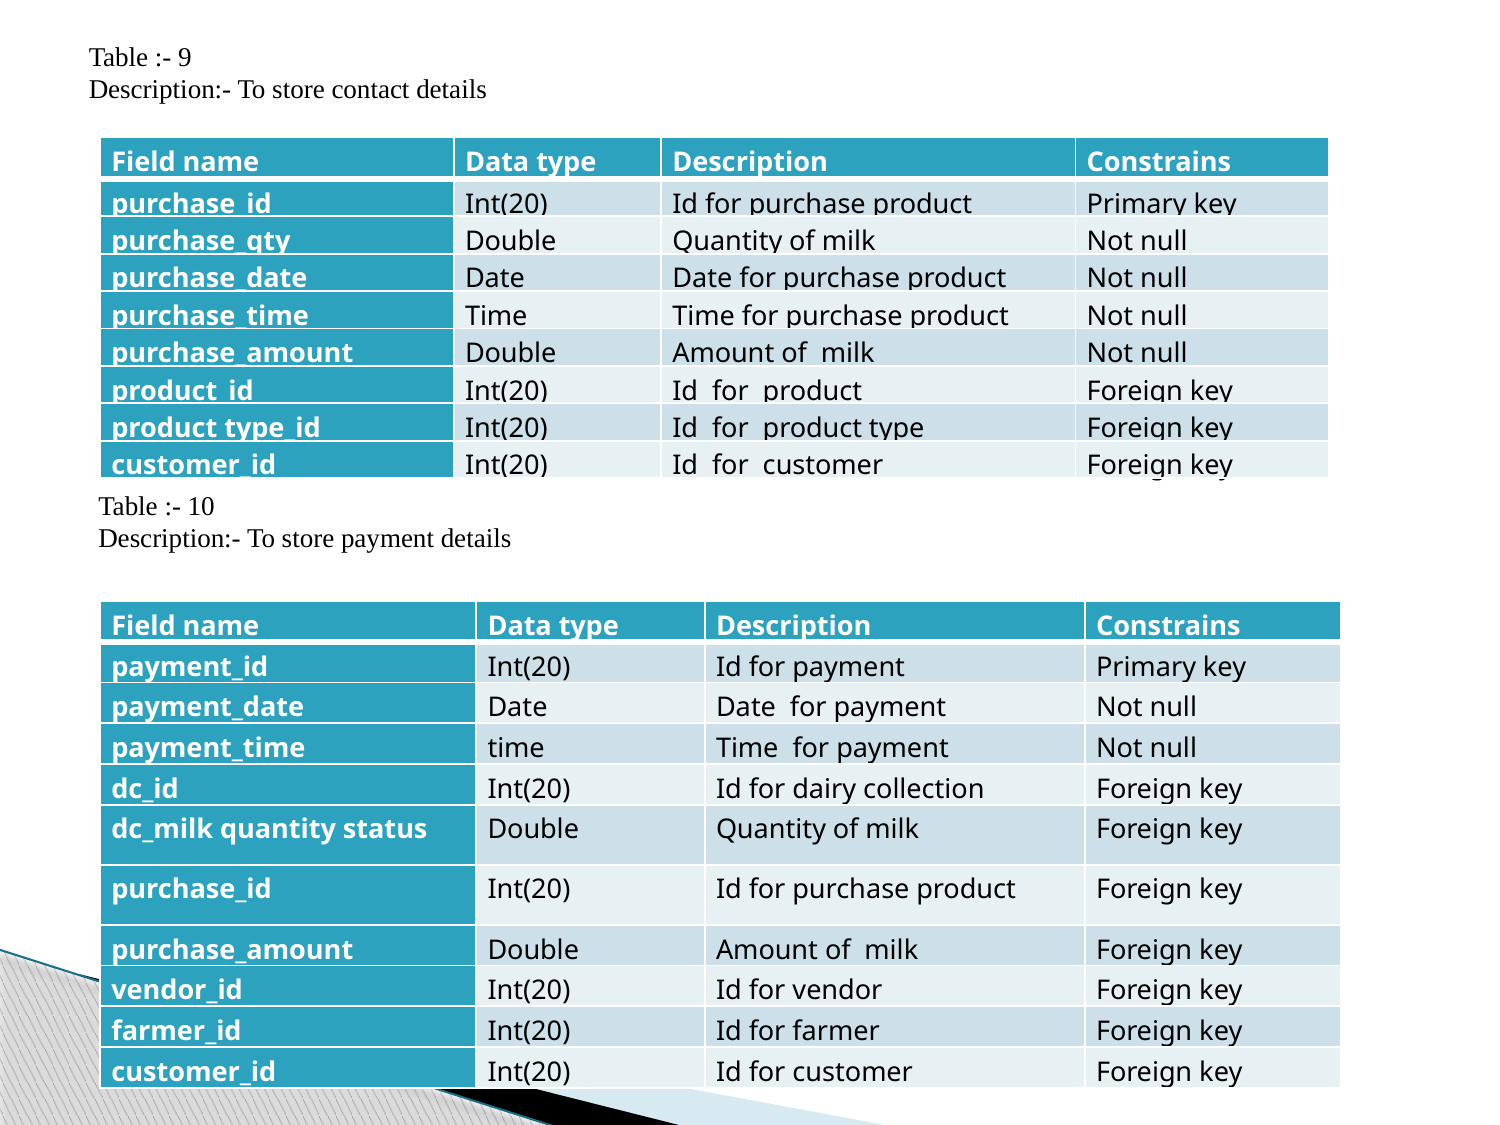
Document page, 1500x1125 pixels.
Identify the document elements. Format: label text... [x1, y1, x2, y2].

table_cell Date [455, 255, 660, 290]
table_cell Foreign key [1086, 866, 1340, 924]
table_cell Not null [1076, 255, 1328, 290]
table_cell Foreign key [1076, 442, 1328, 477]
table_cell Foreign key [1086, 966, 1340, 1005]
table_cell Id for farmer [706, 1007, 1084, 1046]
text_box Table :- 9 Description:- To store contact details [73, 31, 502, 157]
table_cell product_id [101, 367, 453, 402]
table_cell Double [455, 217, 660, 253]
table_cell Date for payment [706, 683, 1084, 722]
table_cell Foreign key [1086, 1048, 1340, 1087]
table_cell Not null [1076, 217, 1328, 253]
table_cell Primary key [1076, 182, 1328, 215]
table_cell purchase_id [101, 182, 453, 215]
table_cell Foreign key [1076, 404, 1328, 440]
table_cell product type_id [101, 404, 453, 440]
table_cell Int(20) [477, 966, 704, 1005]
table_cell payment_id [101, 645, 475, 682]
table_cell Int(20) [455, 182, 660, 215]
table_cell Quantity of milk [662, 217, 1075, 253]
table_cell Not null [1086, 683, 1340, 722]
table_cell Foreign key [1086, 1007, 1340, 1046]
table_cell purchase_time [101, 292, 453, 328]
table_cell Amount of milk [706, 926, 1084, 965]
table_cell customer_id [101, 442, 453, 477]
table_cell Foreign key [1076, 367, 1328, 402]
table_cell purchase_qty [101, 217, 453, 253]
table_cell Foreign key [1086, 765, 1340, 804]
table_cell Not null [1086, 724, 1340, 763]
table_header Data type [455, 138, 660, 176]
table_cell Amount of milk [662, 329, 1075, 365]
table_cell Id for customer [662, 442, 1075, 477]
table_cell payment_date [101, 683, 475, 722]
table_cell Int(20) [455, 367, 660, 402]
table_header Field name [101, 602, 475, 639]
table_cell Int(20) [477, 866, 704, 924]
table_cell time [477, 724, 704, 763]
table_cell Double [477, 806, 704, 864]
table_cell Int(20) [477, 645, 704, 682]
table_cell Quantity of milk [706, 806, 1084, 864]
table_cell Primary key [1086, 645, 1340, 682]
table_cell Id for product type [662, 404, 1075, 440]
table_cell dc_id [101, 765, 475, 804]
table_cell purchase_amount [101, 329, 453, 365]
text_box Table :- 10 Description:- To store payment details [83, 480, 527, 606]
table_cell customer_id [101, 1048, 475, 1087]
table_cell Date for purchase product [662, 255, 1075, 290]
table_cell Time for purchase product [662, 292, 1075, 328]
table_cell Int(20) [455, 442, 660, 477]
table_cell vendor_id [101, 966, 475, 1005]
table_cell Not null [1076, 329, 1328, 365]
table_cell Id for purchase product [662, 182, 1075, 215]
table_cell Int(20) [477, 765, 704, 804]
table_cell Foreign key [1086, 926, 1340, 965]
table_cell payment_time [101, 724, 475, 763]
table_cell Foreign key [1086, 806, 1340, 864]
table_cell purchase_date [101, 255, 453, 290]
table_cell Time [455, 292, 660, 328]
table_cell Int(20) [477, 1007, 704, 1046]
table_cell Date [477, 683, 704, 722]
table_header Constrains [1076, 138, 1328, 176]
table_cell Id for dairy collection [706, 765, 1084, 804]
table_cell Id for customer [706, 1048, 1084, 1087]
table_cell dc_milk quantity status [101, 806, 475, 864]
table_cell Time for payment [706, 724, 1084, 763]
table_header Field name [101, 138, 453, 176]
table_cell purchase_amount [101, 926, 475, 965]
table_cell Id for payment [706, 645, 1084, 682]
table_cell Int(20) [455, 404, 660, 440]
table_cell Id for vendor [706, 966, 1084, 1005]
table_cell Double [477, 926, 704, 965]
table_cell Id for purchase product [706, 866, 1084, 924]
table_cell Int(20) [477, 1048, 704, 1087]
table_cell farmer_id [101, 1007, 475, 1046]
table_cell purchase_id [101, 866, 475, 924]
table_header Description [706, 602, 1084, 639]
table_cell Not null [1076, 292, 1328, 328]
table_header Data type [477, 602, 704, 639]
table_cell Double [455, 329, 660, 365]
table_header Constrains [1086, 602, 1340, 639]
table_cell Id for product [662, 367, 1075, 402]
table_header Description [662, 138, 1075, 176]
